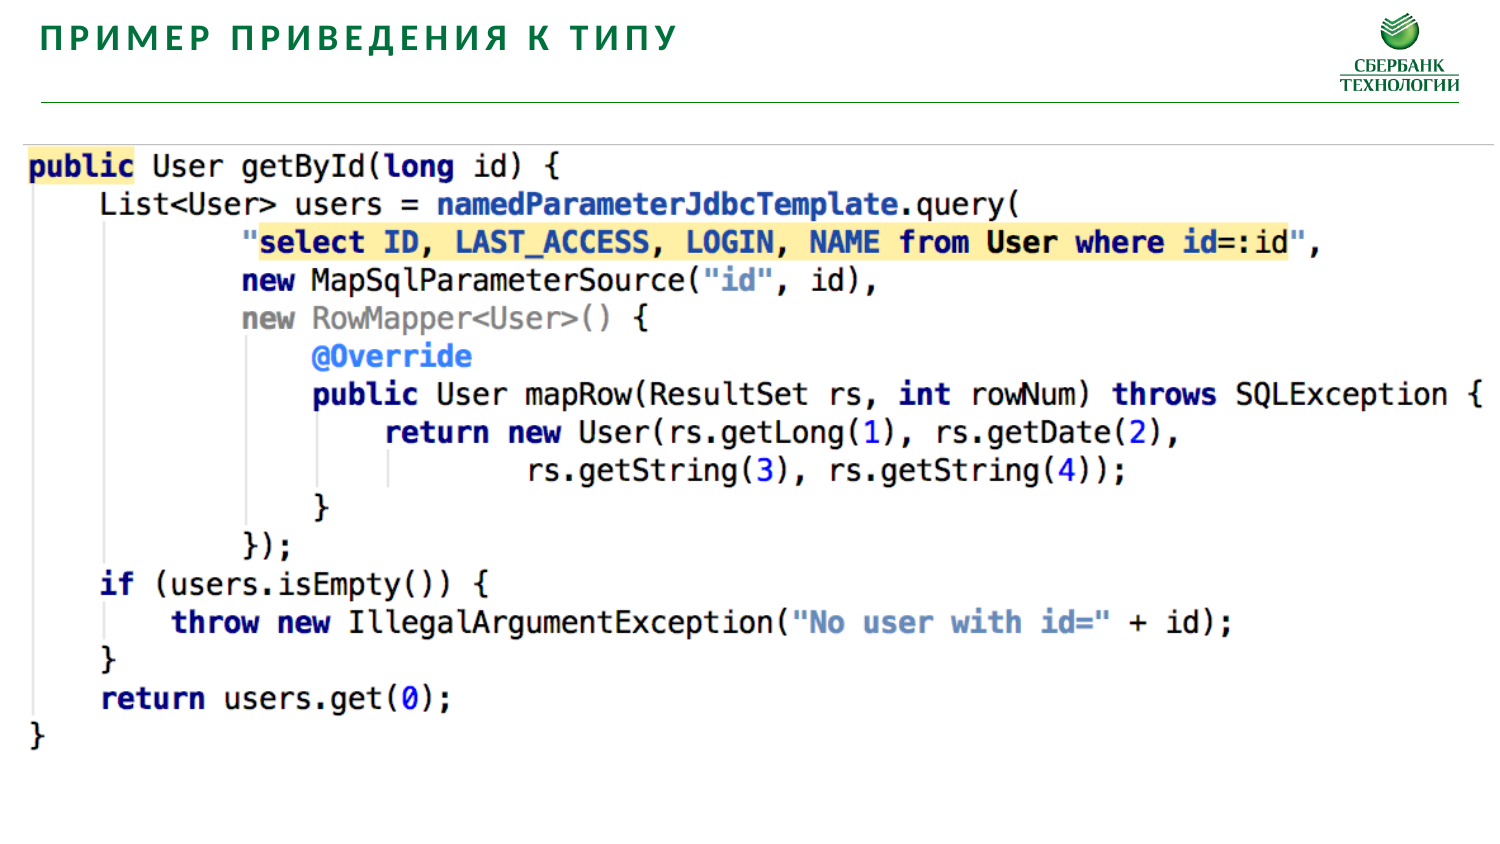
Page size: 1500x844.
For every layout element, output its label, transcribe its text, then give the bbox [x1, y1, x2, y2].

picture [1340, 13, 1459, 91]
list Пример приведения к типу [39, 12, 1116, 103]
picture [23, 143, 1495, 771]
